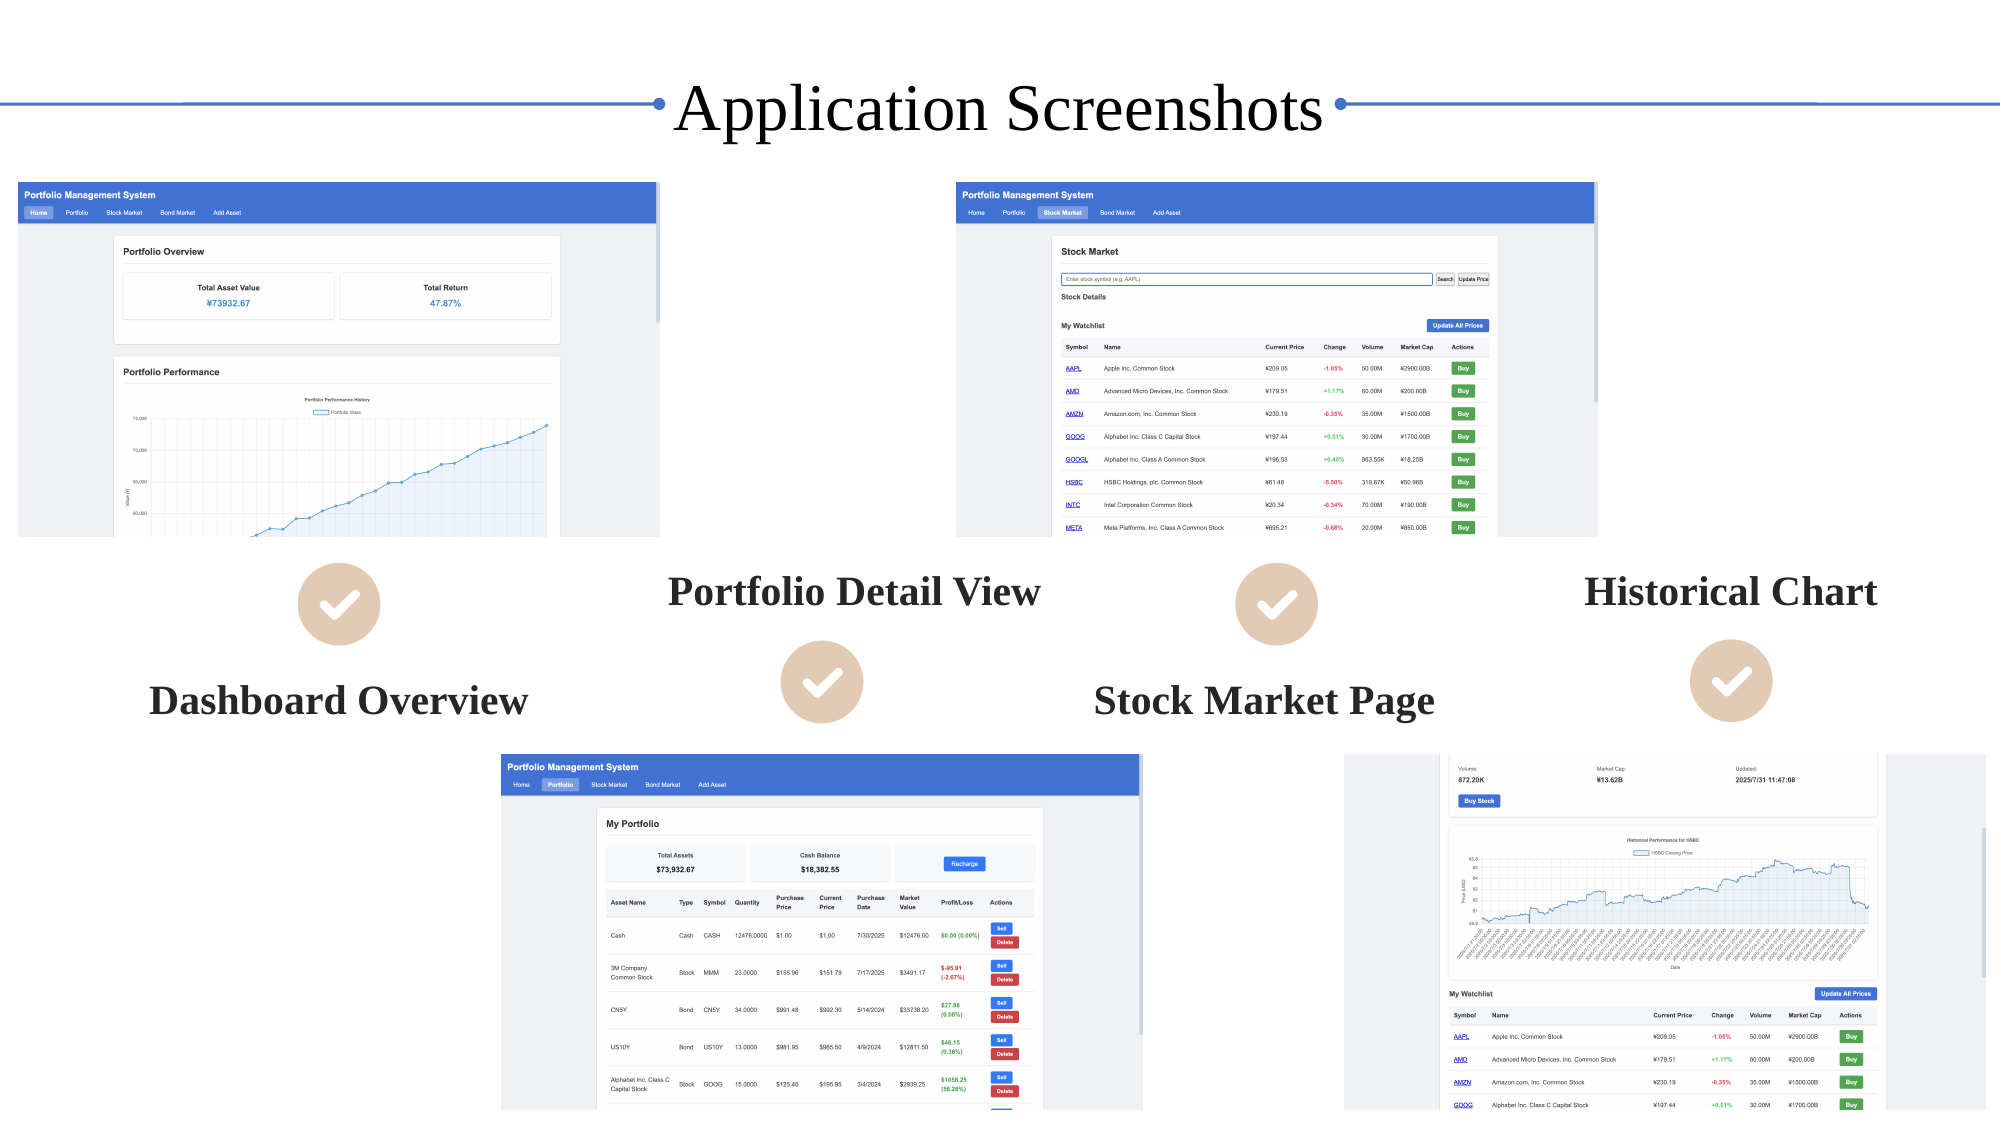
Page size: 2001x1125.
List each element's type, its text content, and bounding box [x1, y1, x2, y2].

picture [1344, 754, 1986, 1110]
text_box Dashboard Overview [117, 684, 561, 731]
picture [501, 754, 1143, 1110]
text_box Historical Chart [1511, 574, 1951, 621]
picture [956, 182, 1598, 537]
text_box Stock Market Page [1039, 684, 1489, 731]
text_box [1235, 562, 1319, 646]
picture [18, 182, 660, 537]
text_box [297, 562, 381, 646]
text_box Portfolio Detail View [630, 574, 1080, 621]
text_box [780, 640, 864, 724]
text_box Application Screenshots [659, 56, 1341, 152]
text_box [1689, 639, 1773, 723]
